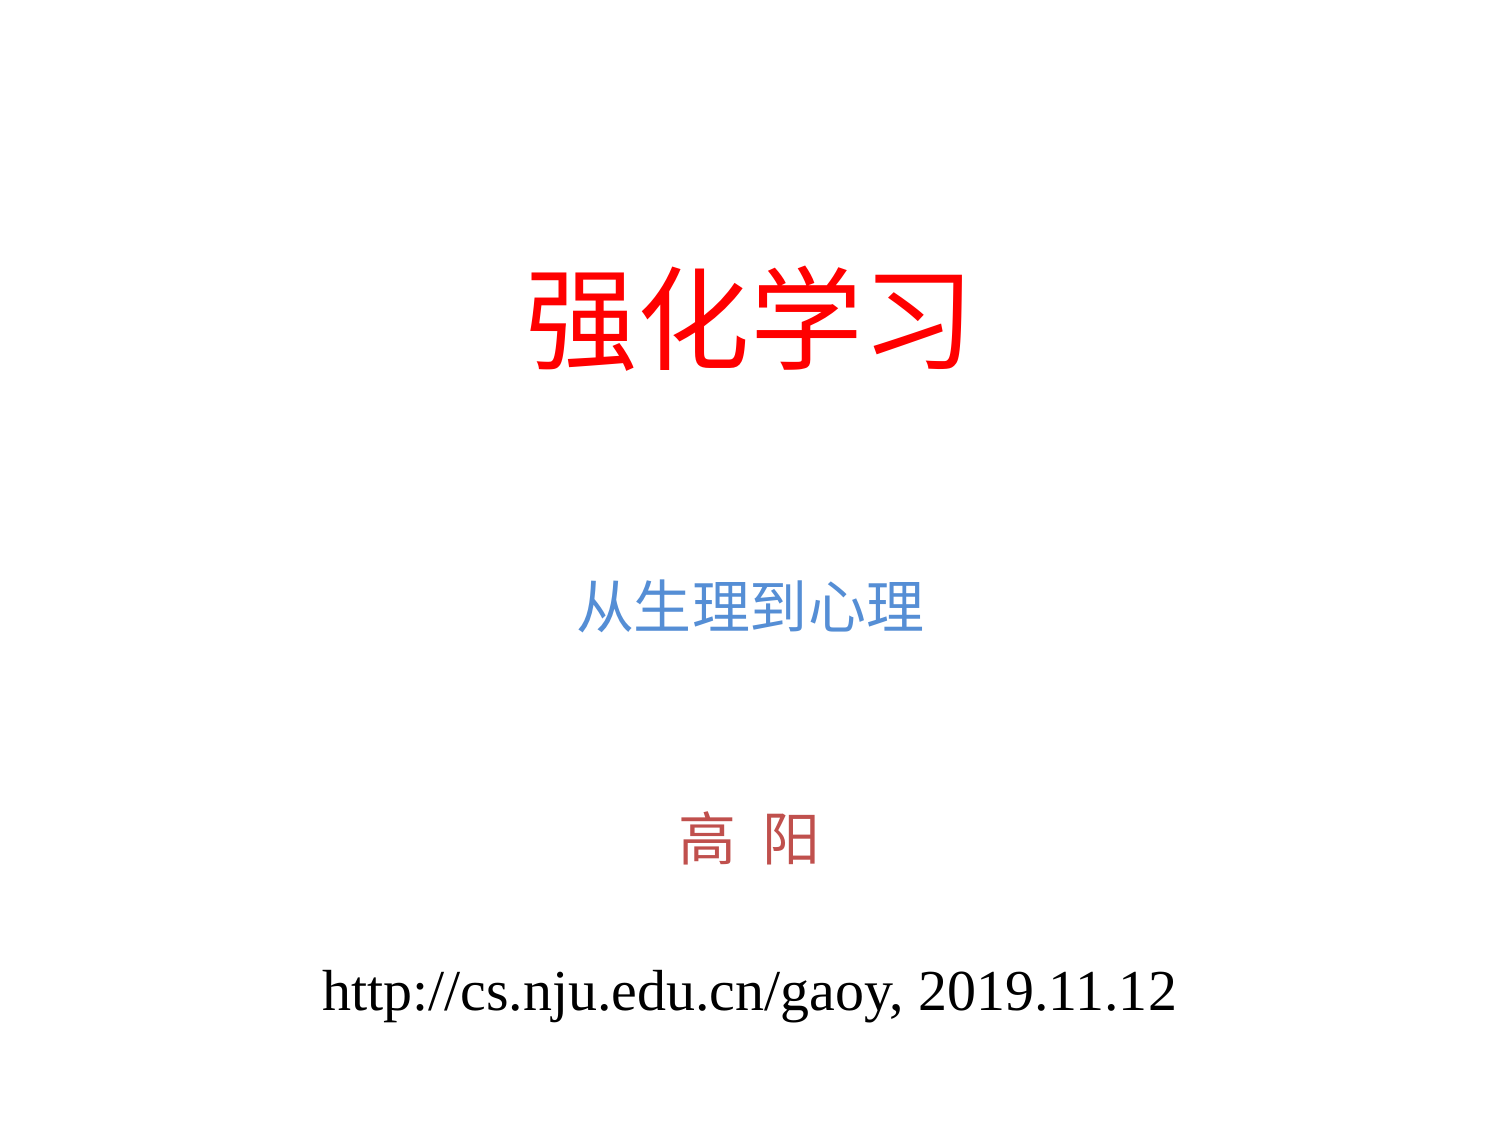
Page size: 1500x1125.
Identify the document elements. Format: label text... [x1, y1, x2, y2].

subtitle 从生理到心理 高 阳 http://cs.nju.edu.cn/gaoy, 2019.11.12 [159, 562, 1341, 1031]
title 强化学习 [112, 196, 1388, 438]
